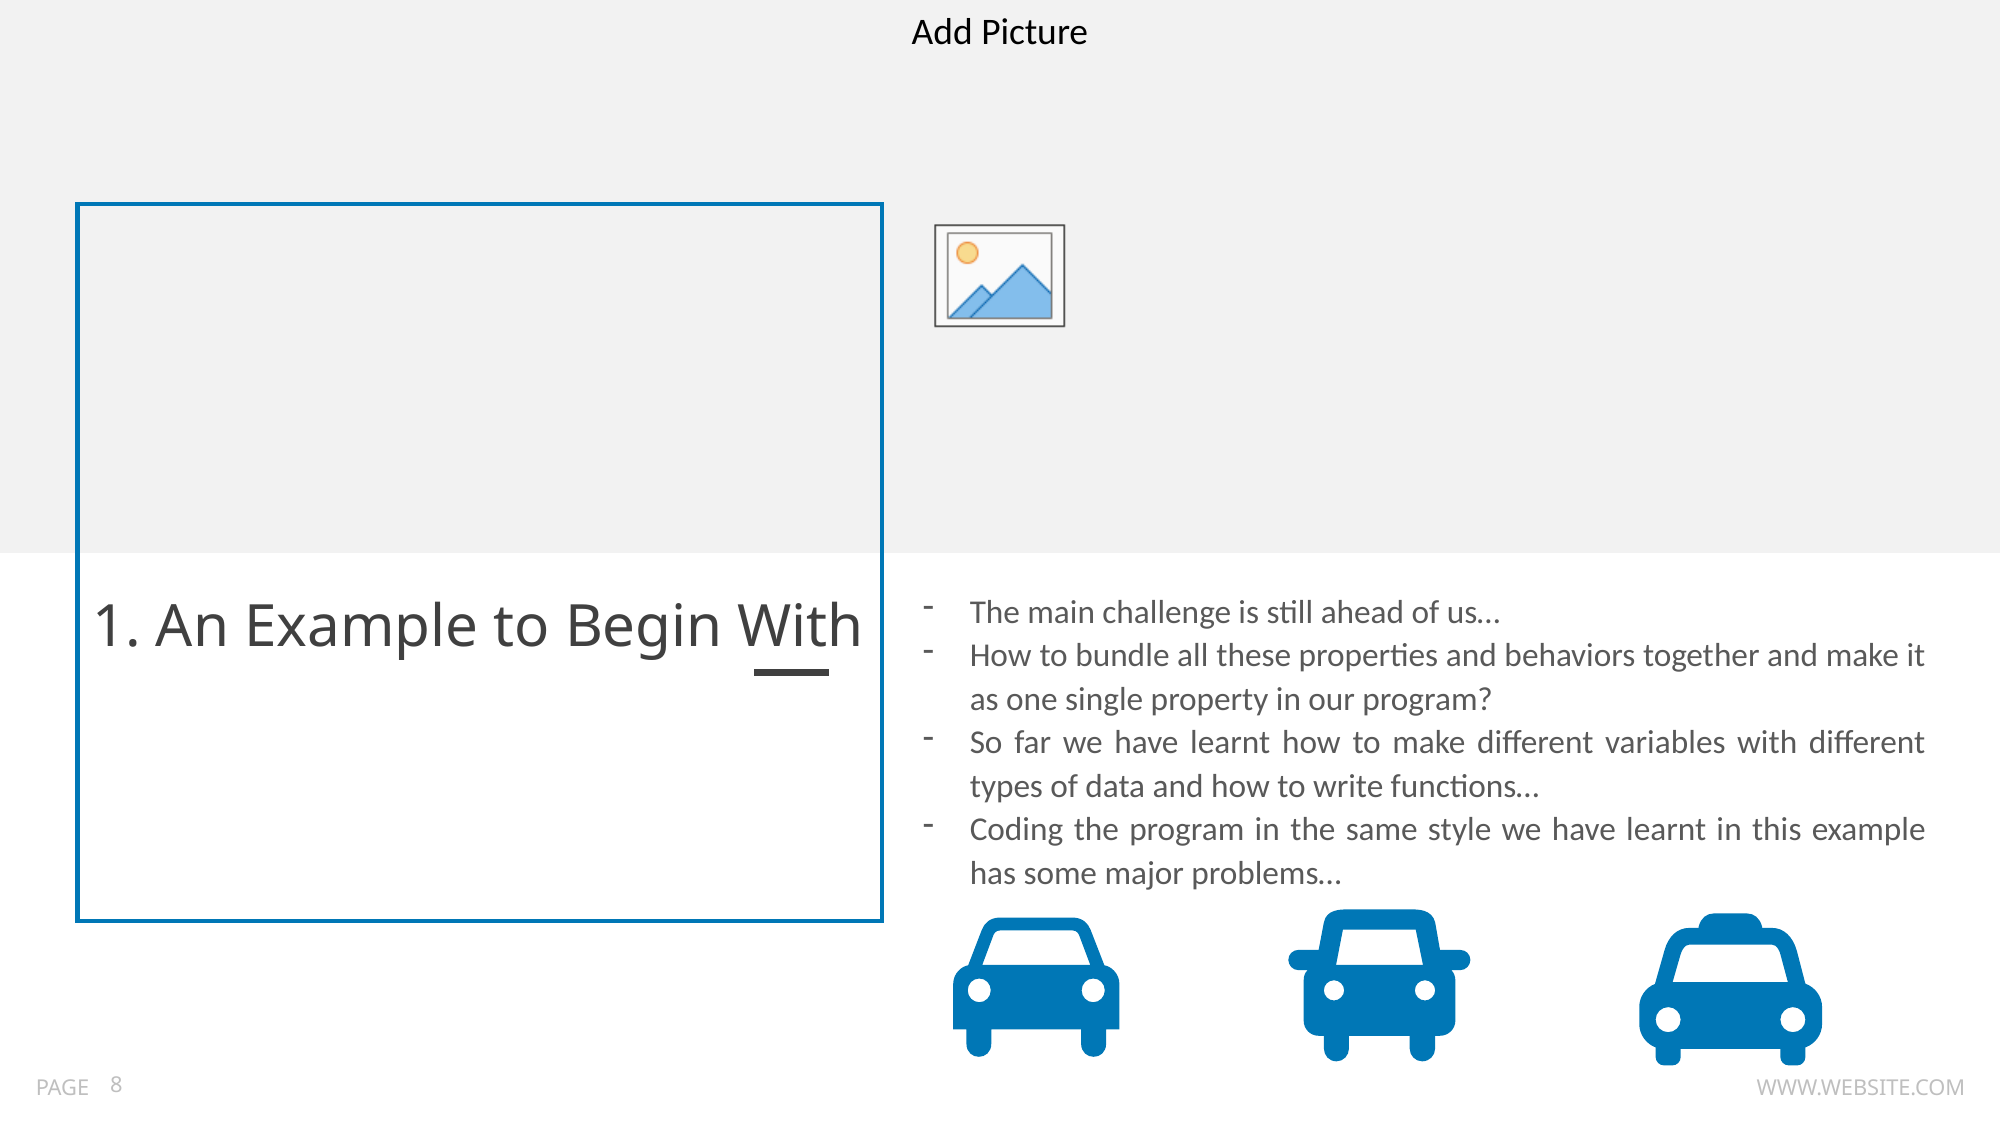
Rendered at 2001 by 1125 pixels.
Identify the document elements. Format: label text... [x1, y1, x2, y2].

picture [81, 207, 879, 553]
text_box [1639, 913, 1823, 1066]
text_box [953, 917, 1120, 1057]
text_box The main challenge is still ahead of us… How to bundle all these properties and behaviors together and make it as one single property in our program? So far we have learnt how to make different variables with different types of data and how to write functions… Coding the program in the same style we have learnt in this example has some major problems… [908, 579, 1942, 899]
text_box [1288, 909, 1471, 1062]
picture [0, 0, 2000, 553]
text_box 1. An Example to Begin With [77, 588, 954, 667]
text_box [76, 553, 883, 922]
